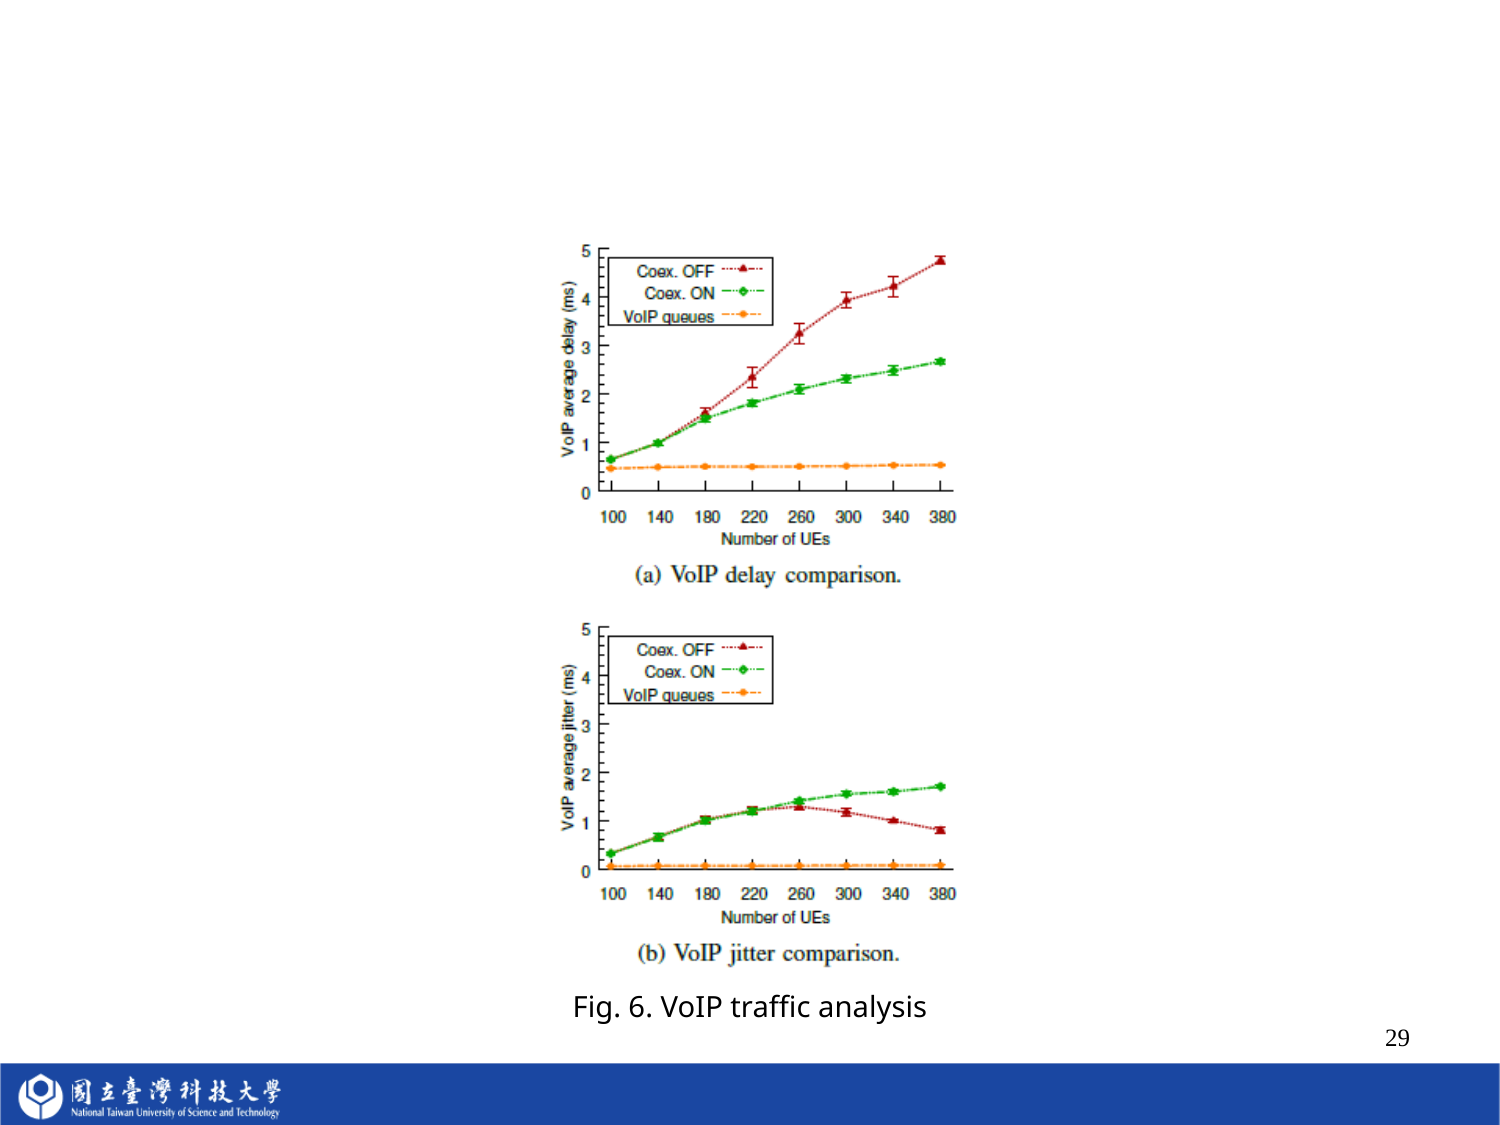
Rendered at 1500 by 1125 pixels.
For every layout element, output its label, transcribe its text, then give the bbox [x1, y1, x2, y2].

text_box Fig. 6. VoIP traffic analysis [557, 991, 943, 1031]
slide_number 29 [1074, 1011, 1425, 1059]
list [538, 201, 1007, 983]
picture [0, 1059, 1500, 1125]
